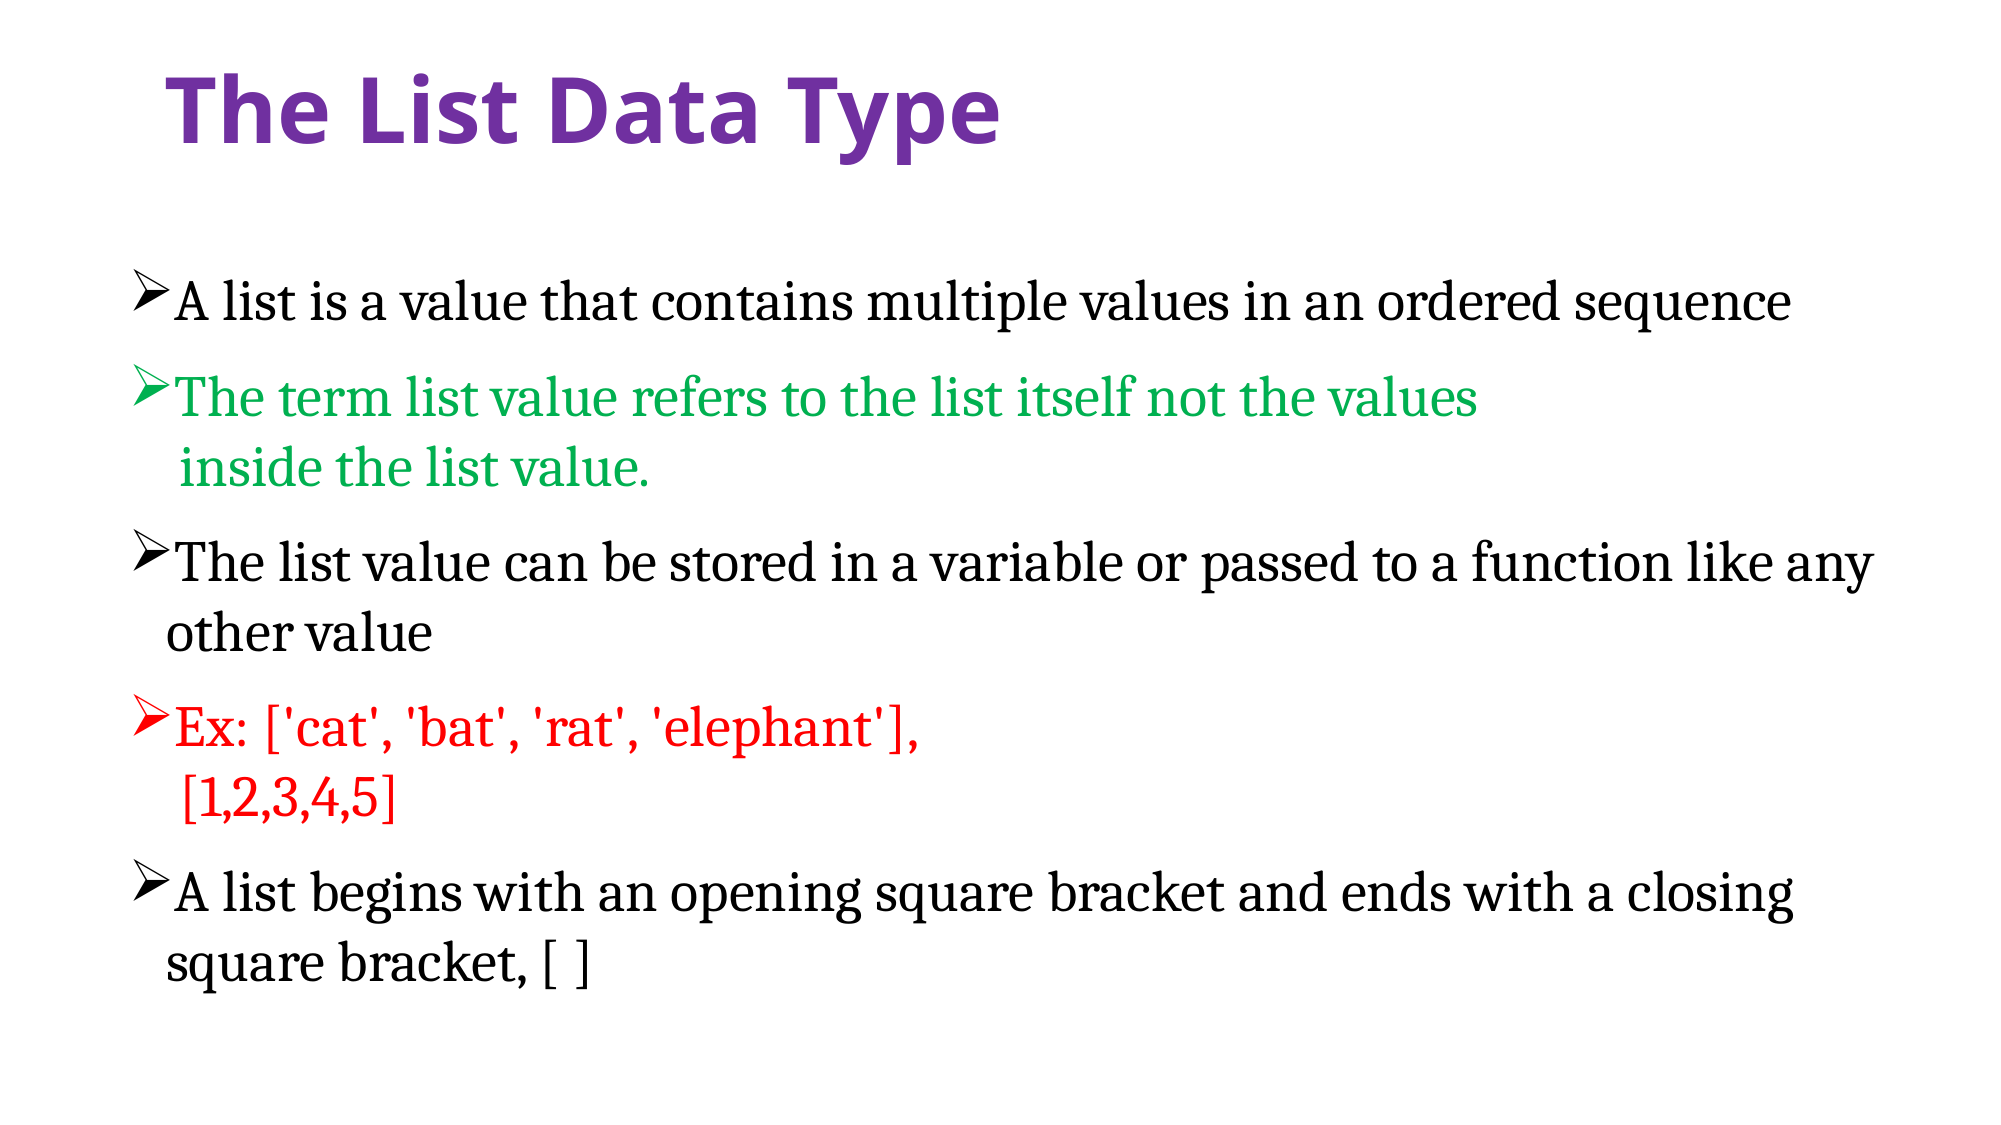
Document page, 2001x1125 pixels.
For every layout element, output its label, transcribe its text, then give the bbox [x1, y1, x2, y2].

title The List Data Type [149, 0, 1851, 245]
list A list is a value that contains multiple values in an ordered sequence The term list value refers to the list itself not the values inside the list value. The list value can be stored in a variable or passed to a function like any other value Ex: ['cat', 'bat', 'rat', 'elephant'], [1,2,3,4,5] A list begins with an opening square bracket and ends with a closing square bracket, [ ] [113, 262, 1934, 825]
